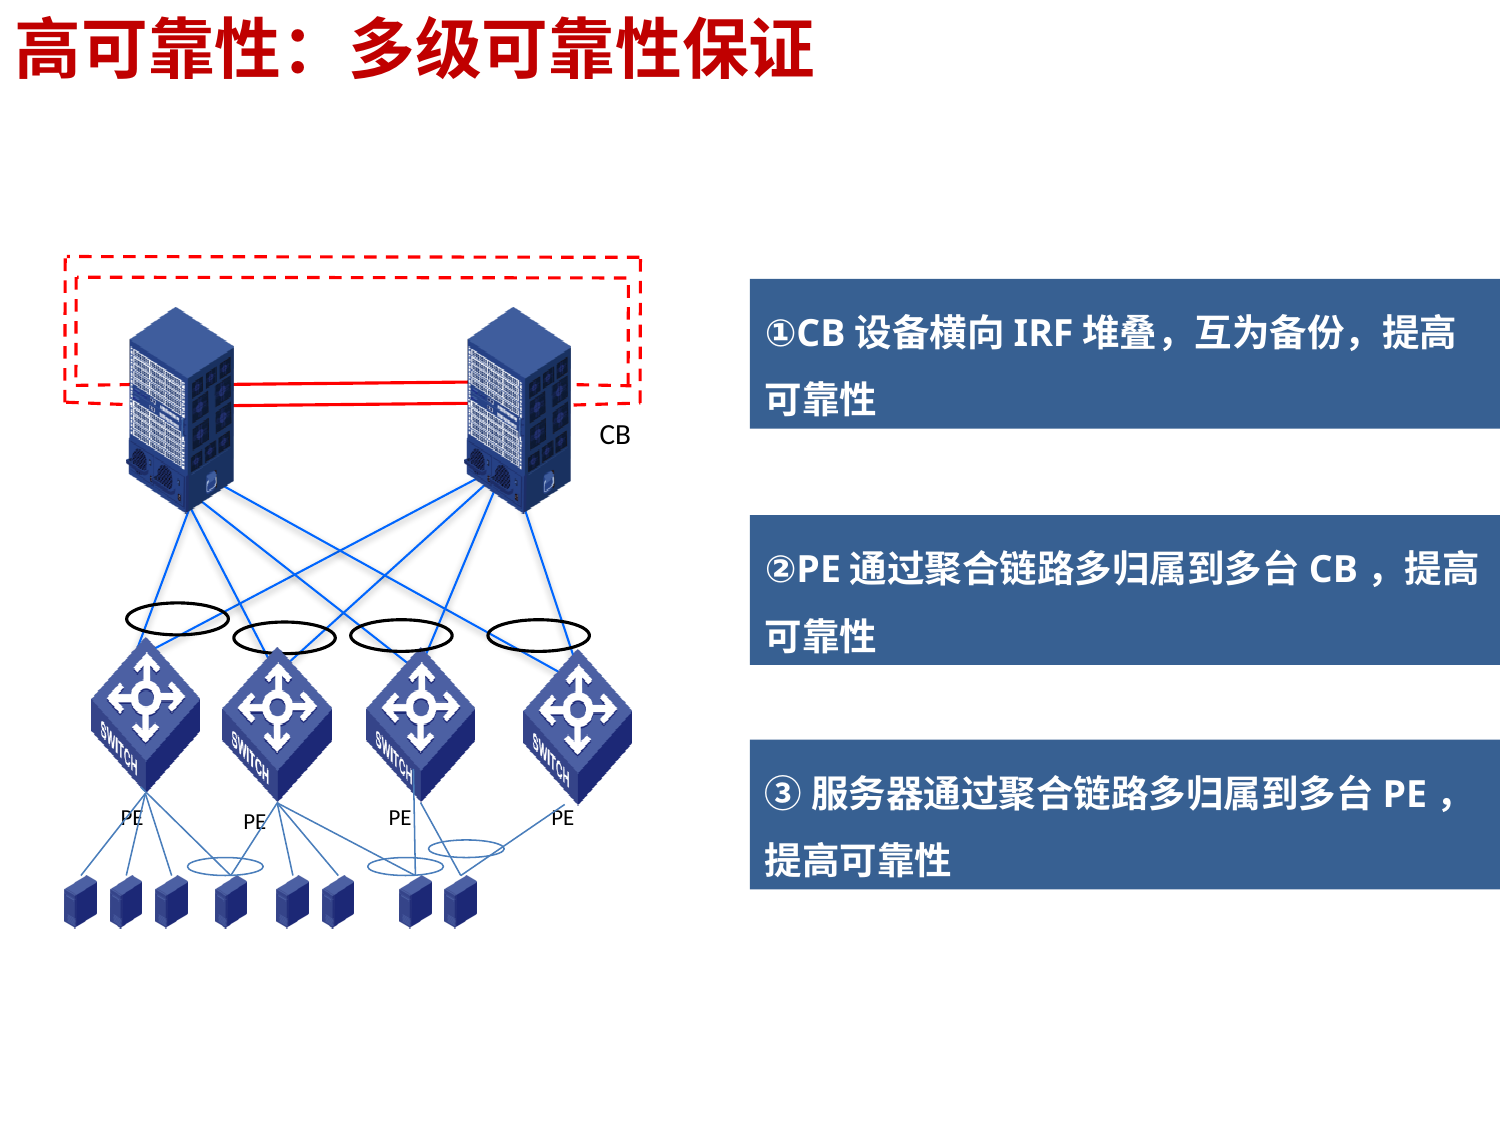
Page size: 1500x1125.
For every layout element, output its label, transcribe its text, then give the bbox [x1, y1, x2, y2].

text_box ①CB设备横向IRF堆叠，互为备份，提高可靠性 [749, 278, 1500, 429]
text_box 高可靠性：多级可靠性保证 [0, 0, 1323, 95]
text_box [64, 255, 656, 929]
text_box ②PE通过聚合链路多归属到多台CB，提高可靠性 [749, 515, 1500, 665]
text_box ③服务器通过聚合链路多归属到多台PE，提高可靠性 [749, 739, 1500, 890]
